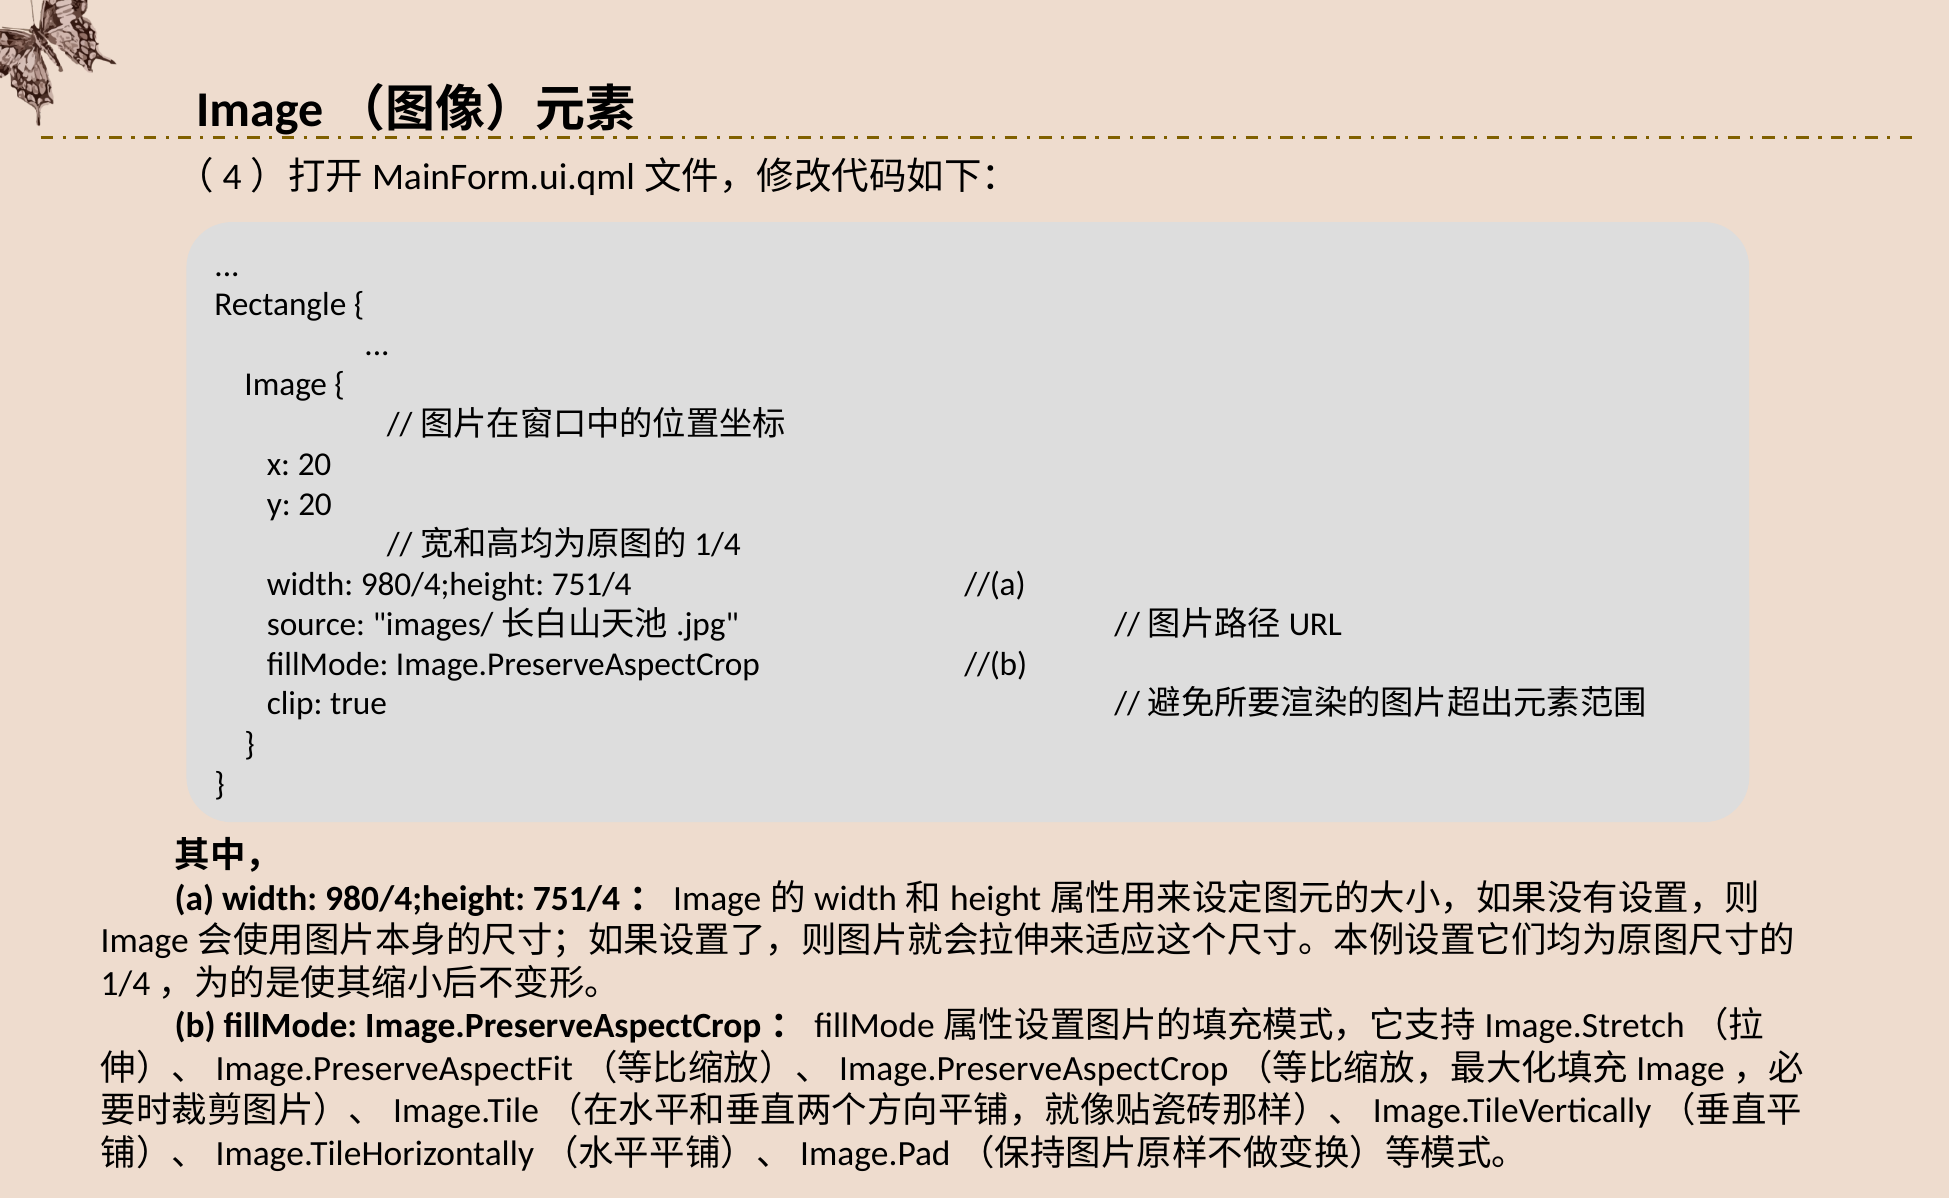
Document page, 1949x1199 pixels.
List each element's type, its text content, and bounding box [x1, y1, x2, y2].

text_box （4）打开MainForm.ui.qml文件，修改代码如下： [161, 145, 1034, 205]
text_box Image（图像）元素 [181, 69, 651, 145]
text_box 其中， (a) width: 980/4;height: 751/4：Image的width和height属性用来设定图元的大小，如果没有设置，则Image会使用图片本身的尺寸；如果设置了，则图片就会拉伸来适应这个尺寸。本例设置它们均为原图尺寸的1/4，为的是使其缩小后不变形。 (b) fillMode: Image.PreserveAspectCrop：fillMode属性设置图片的填充模式，它支持Image.Stretch（拉伸）、Image.PreserveAspectFit（等比缩放）、Image.PreserveAspectCrop（等比缩放，最大化填充Image，必要时裁剪图片）、Image.Tile（在水平和垂直两个方向平铺，就像贴瓷砖那样）、Image.TileVertically（垂直平铺）、Image.TileHorizontally（水平平铺）、Image.Pad（保持图片原样不做变换）等模式。 [85, 825, 1836, 1180]
text_box ... Rectangle { ... Image { //图片在窗口中的位置坐标 x: 20 y: 20 //宽和高均为原图的1/4 width: 980/4;height: 751/4 //(a) source: "images/长白山天池.jpg" //图片路径URL fillMode: Image.PreserveAspectCrop //(b) clip: true //避免所要渲染的图片超出元素范围 } } [186, 222, 1750, 823]
picture [0, 0, 142, 138]
